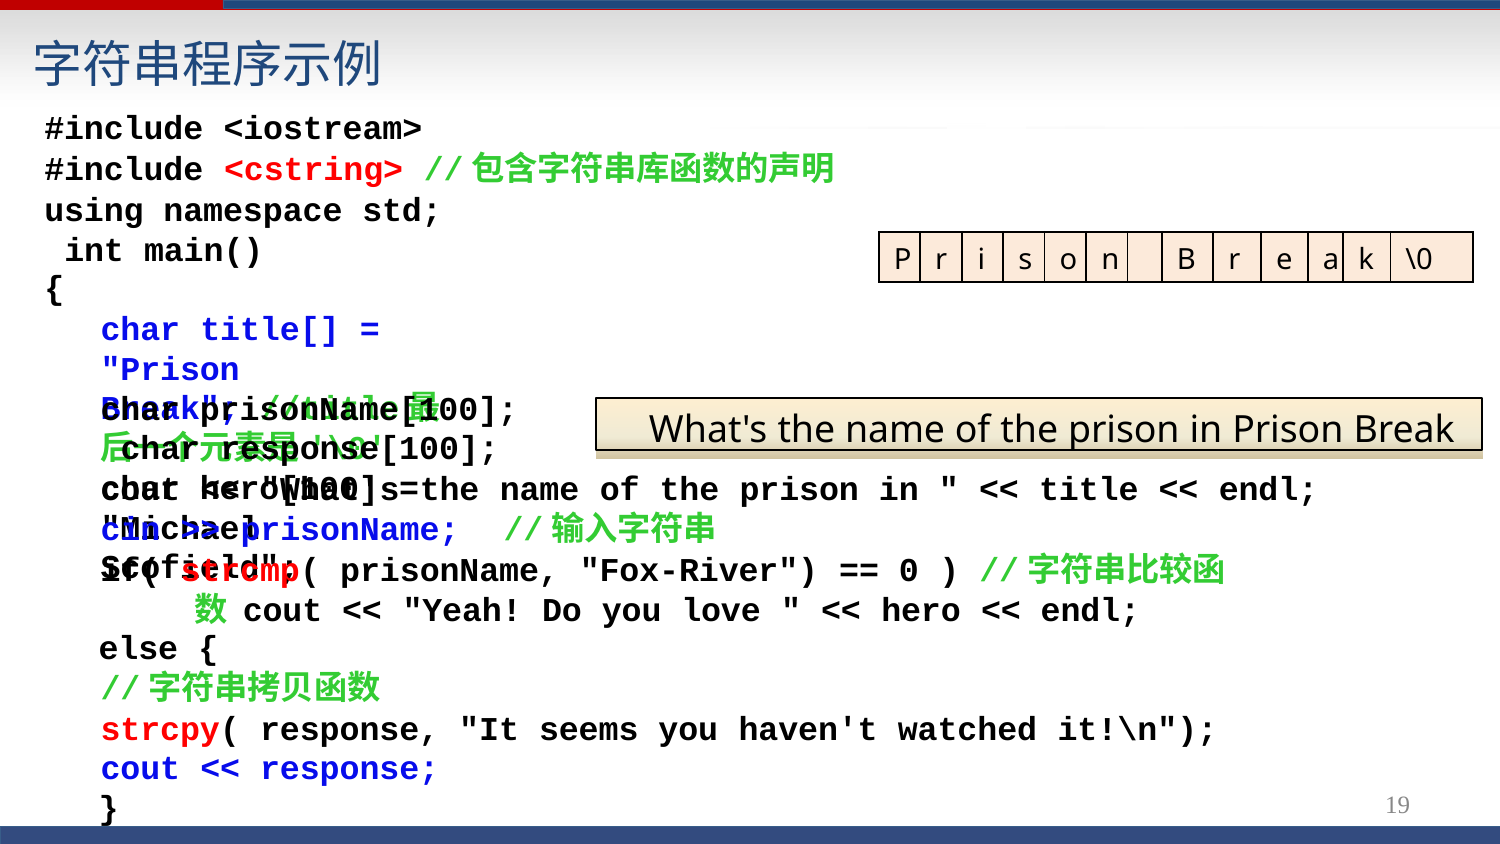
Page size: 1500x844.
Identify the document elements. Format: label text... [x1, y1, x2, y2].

table_header [1128, 233, 1161, 281]
title 字符串程序示例 [30, 30, 385, 174]
table_header B [1163, 233, 1212, 281]
text_box 19 [1382, 786, 1412, 819]
picture [0, 10, 1500, 129]
text_box char prisonName[100]; char response[100]; [98, 384, 523, 464]
table_header r [921, 233, 961, 281]
picture [596, 397, 1483, 459]
text_box #include <iostream> #include <cstring> //包含字符串库函数的声明 using namespace std; int main() { char title[] = "Prison Break"; //title最后一个元素是'\0' char hero[100] = "Michael Scofield"; [42, 104, 1178, 586]
table_header o [1045, 233, 1085, 281]
table_header k [1344, 233, 1390, 281]
table_header i [963, 233, 1002, 281]
table_header e [1262, 233, 1307, 281]
table_header P [880, 233, 919, 281]
table_header \0 [1391, 233, 1472, 281]
table_header s [1004, 233, 1044, 281]
table_header n [1087, 233, 1127, 281]
table_header r [1214, 233, 1260, 281]
text_box cout << "What's the name of the prison in " << title << endl; cin >> prisonName; //输入字符串 if( strcmp( prisonName, "Fox-River") == 0 ) //字符串比较函数 cout << "Yeah! Do you love " << hero << endl; else { //字符串拷贝函数 strcpy( response, "It seems you haven't watched it!\n"); cout << response; } [98, 464, 1325, 827]
table_header a [1309, 233, 1342, 281]
